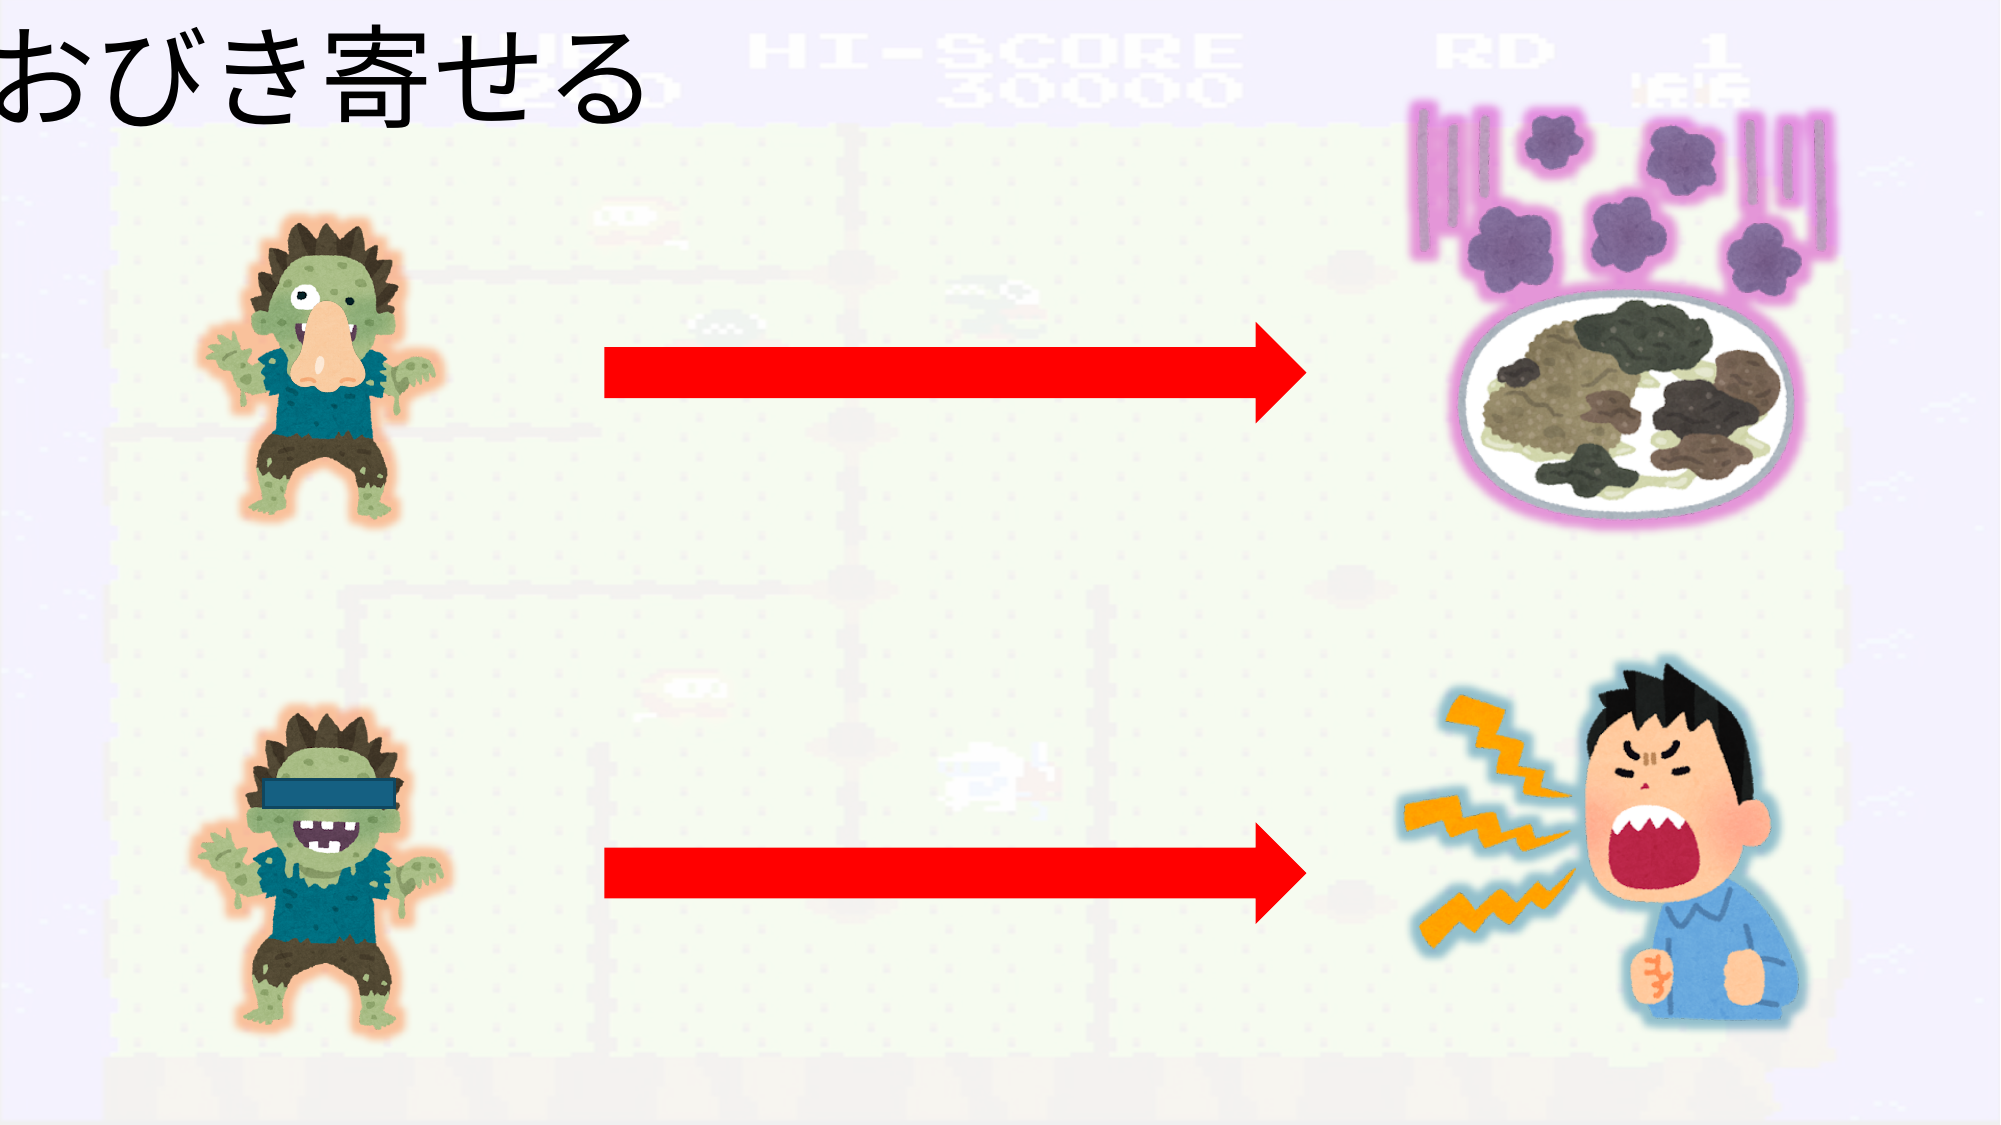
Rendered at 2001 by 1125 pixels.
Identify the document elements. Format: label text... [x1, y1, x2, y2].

picture [1393, 657, 1811, 1032]
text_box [189, 215, 453, 530]
text_box [602, 818, 1309, 928]
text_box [180, 705, 462, 1041]
text_box [602, 318, 1309, 428]
text_box おびき寄せる [0, 0, 674, 150]
picture [1393, 93, 1852, 551]
